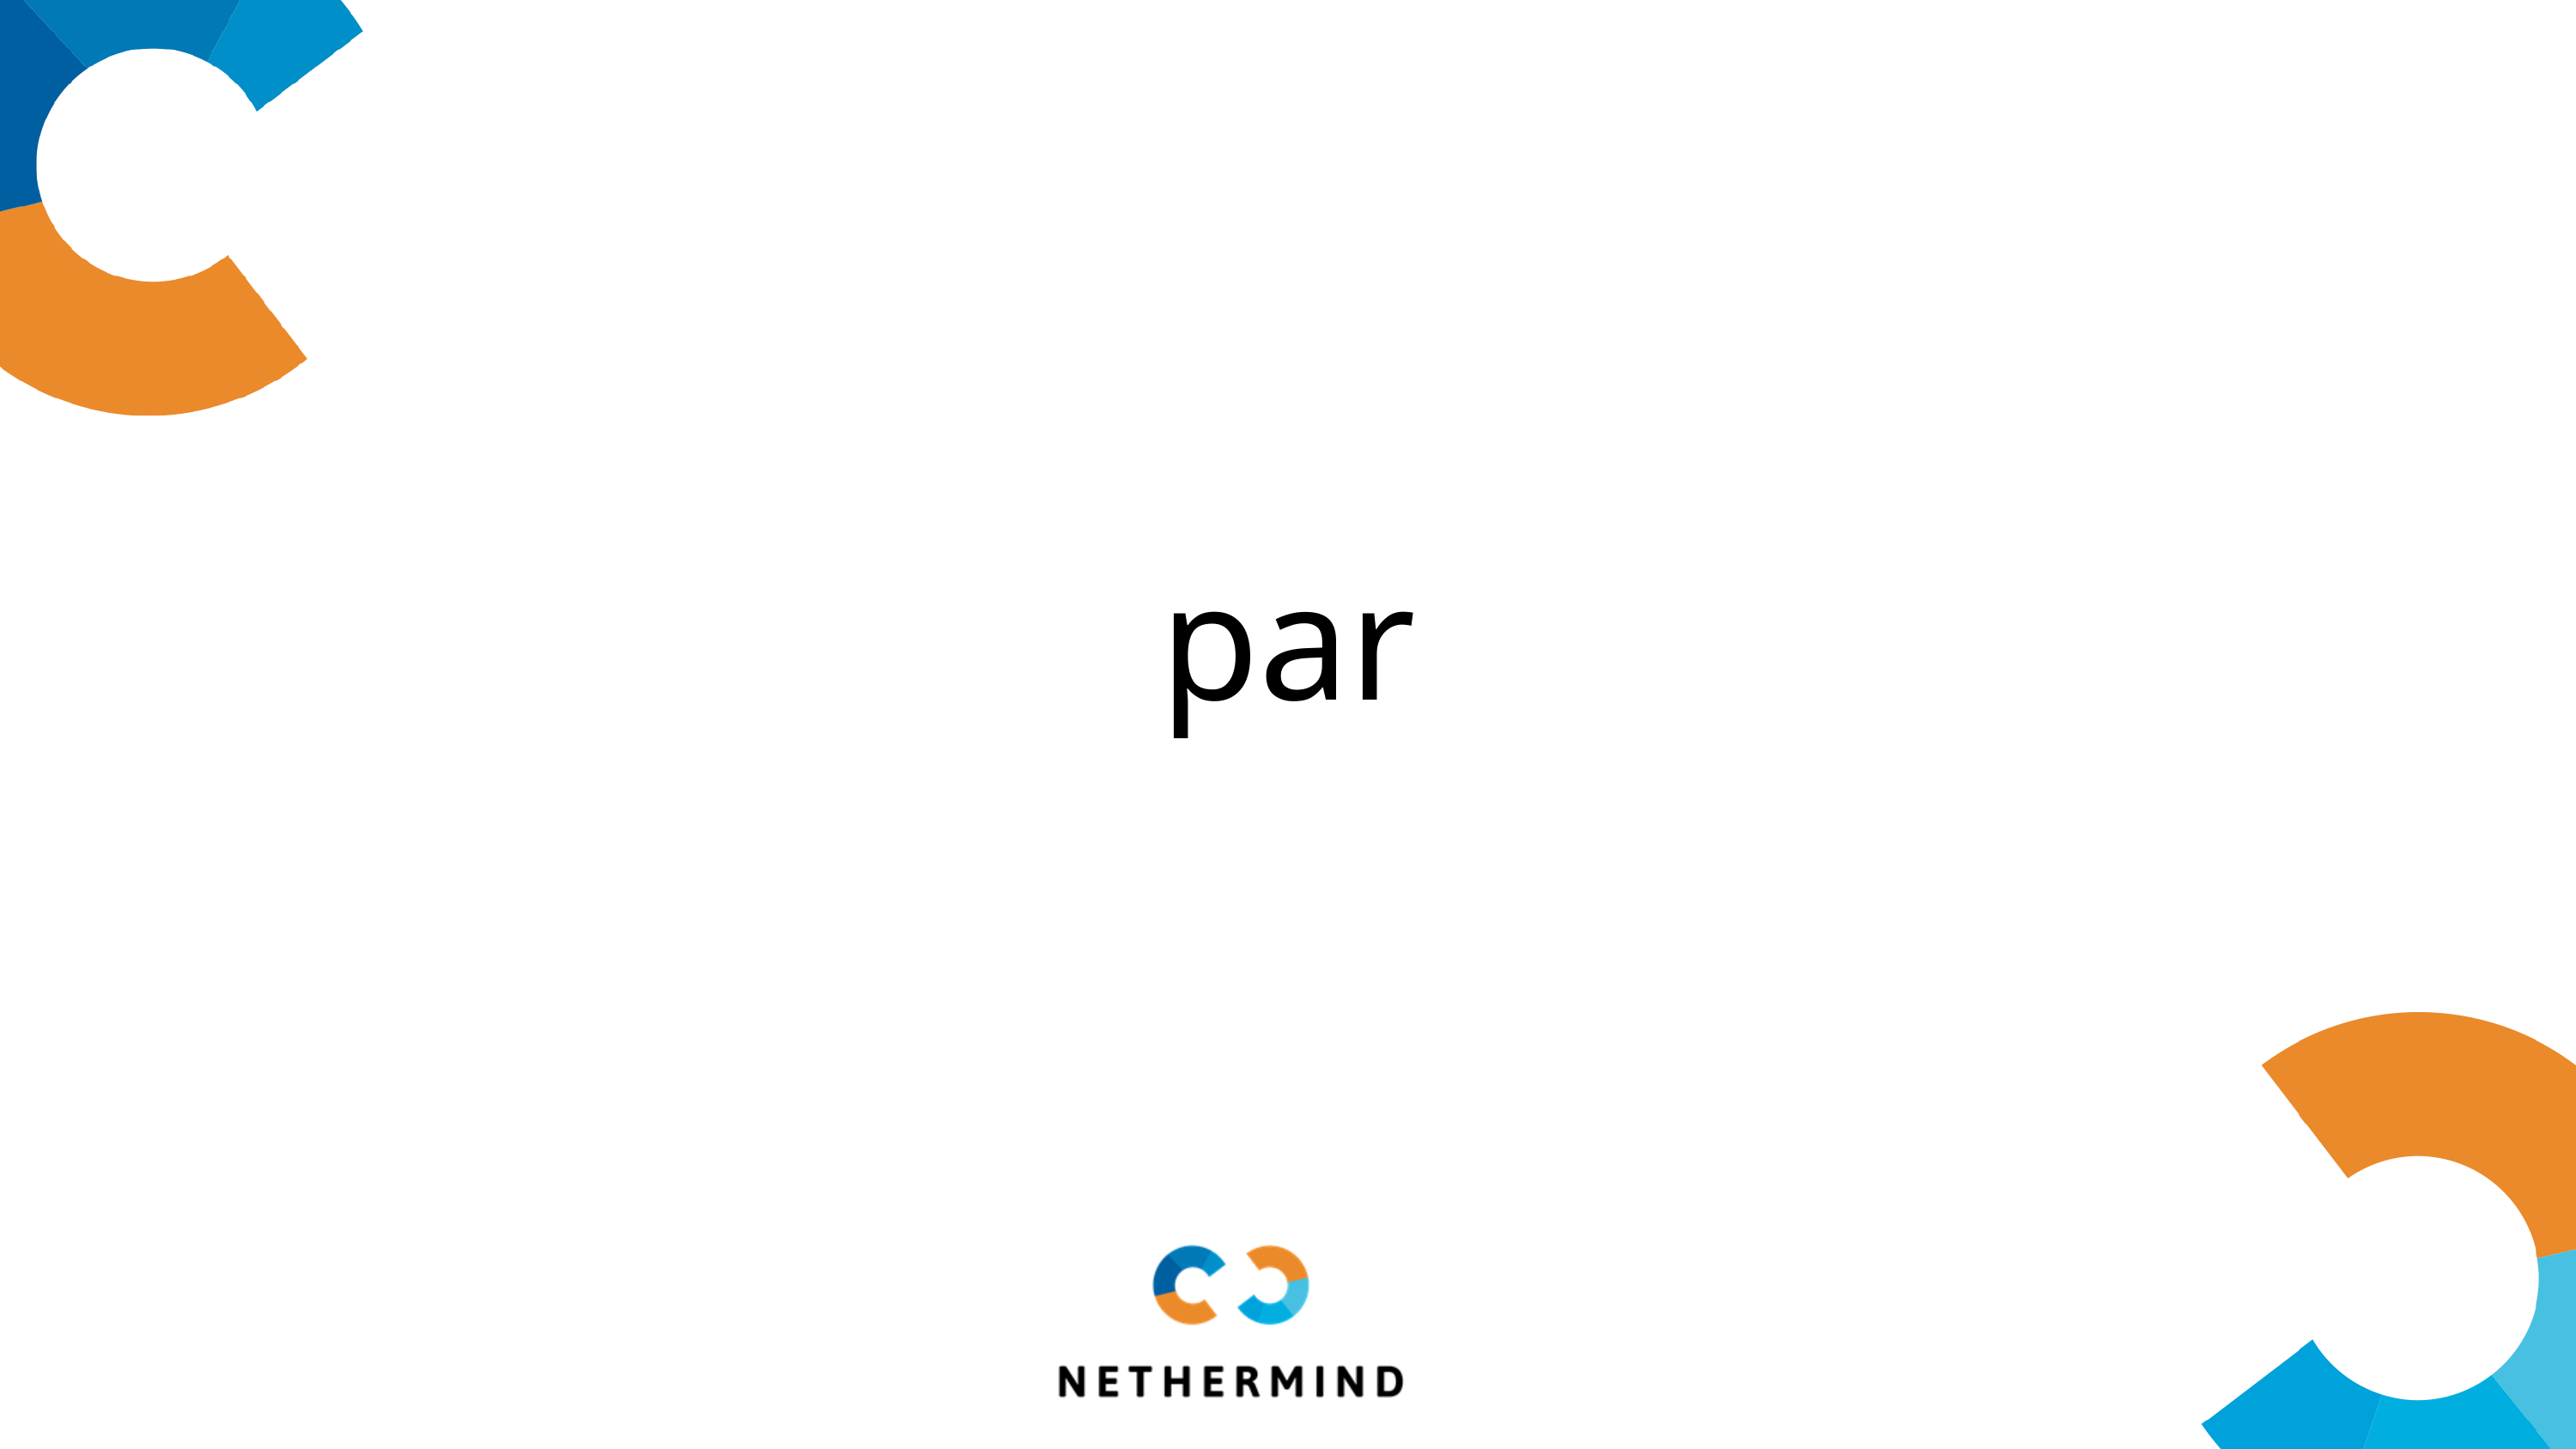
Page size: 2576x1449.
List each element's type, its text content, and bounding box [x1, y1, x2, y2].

title par [322, 237, 2254, 742]
picture [0, 0, 456, 451]
picture [1049, 1194, 1430, 1449]
picture [2181, 976, 2576, 1449]
